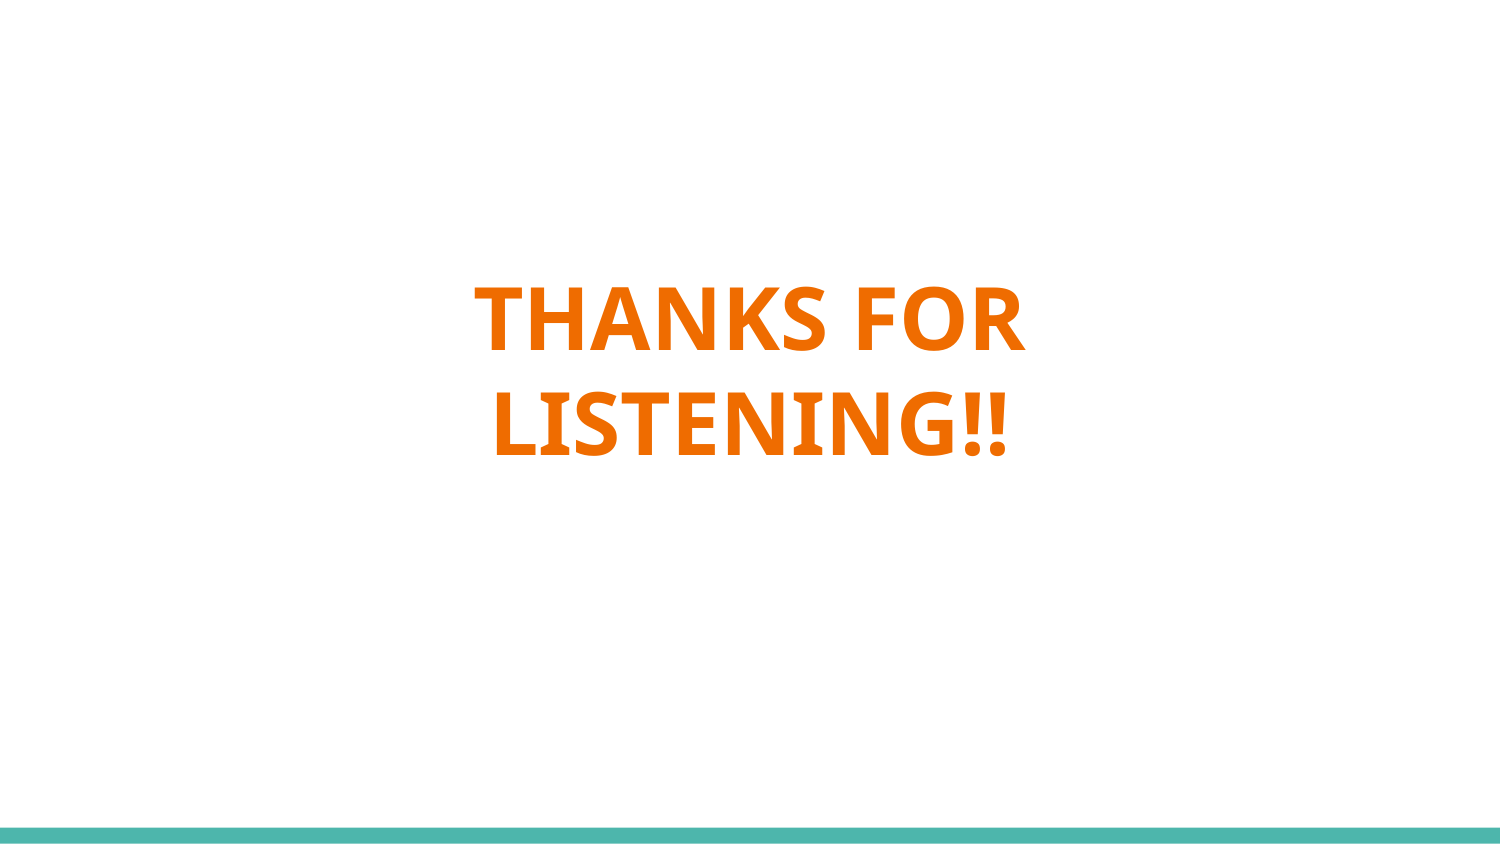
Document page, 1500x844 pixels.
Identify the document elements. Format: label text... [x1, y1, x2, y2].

text_box THANKS FOR LISTENING!! [195, 355, 1305, 488]
